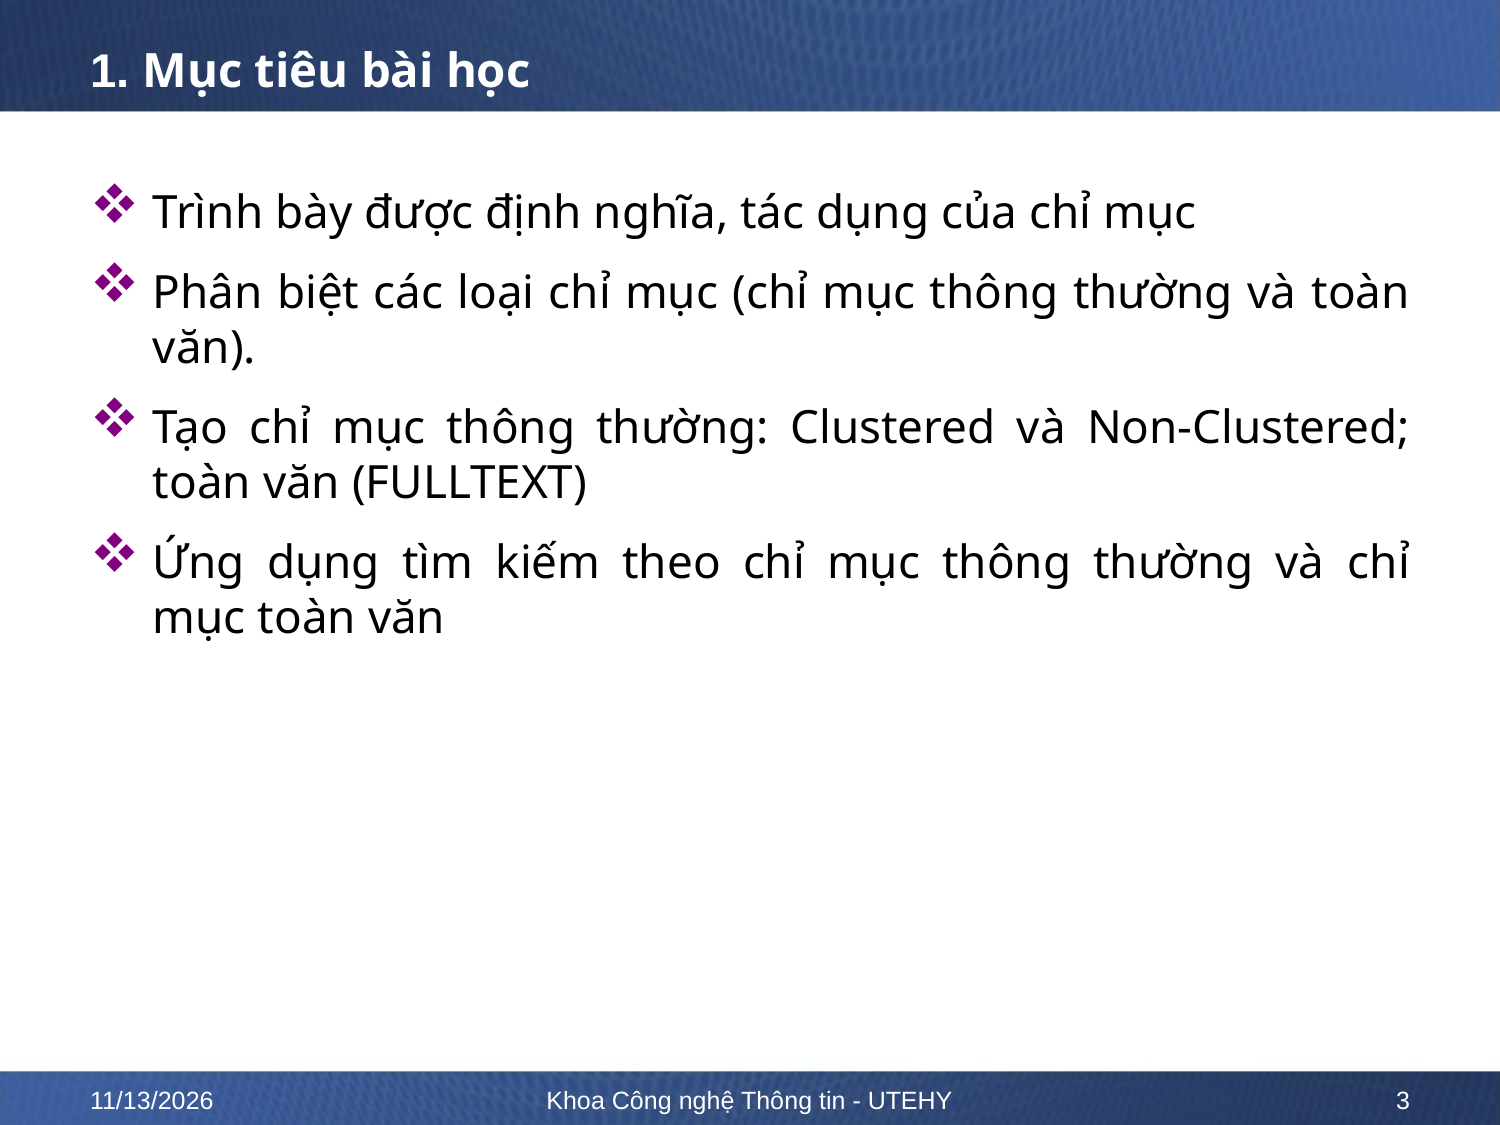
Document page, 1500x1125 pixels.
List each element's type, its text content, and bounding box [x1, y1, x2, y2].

list Trình bày được định nghĩa, tác dụng của chỉ mục Phân biệt các loại chỉ mục (chỉ mục thông thường và toàn văn). Tạo chỉ mục thông thường: Clustered và Non-Clustered; toàn văn (FULLTEXT) Ứng dụng tìm kiếm theo chỉ mục thông thường và chỉ mục toàn văn [75, 174, 1425, 1025]
footer Khoa Công nghệ Thông tin - UTEHY [512, 1069, 988, 1125]
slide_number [75, 1069, 425, 1125]
picture [0, 0, 1500, 1125]
slide_number 3 [1074, 1069, 1425, 1125]
title 1. Mục tiêu bài học [75, 4, 1425, 105]
